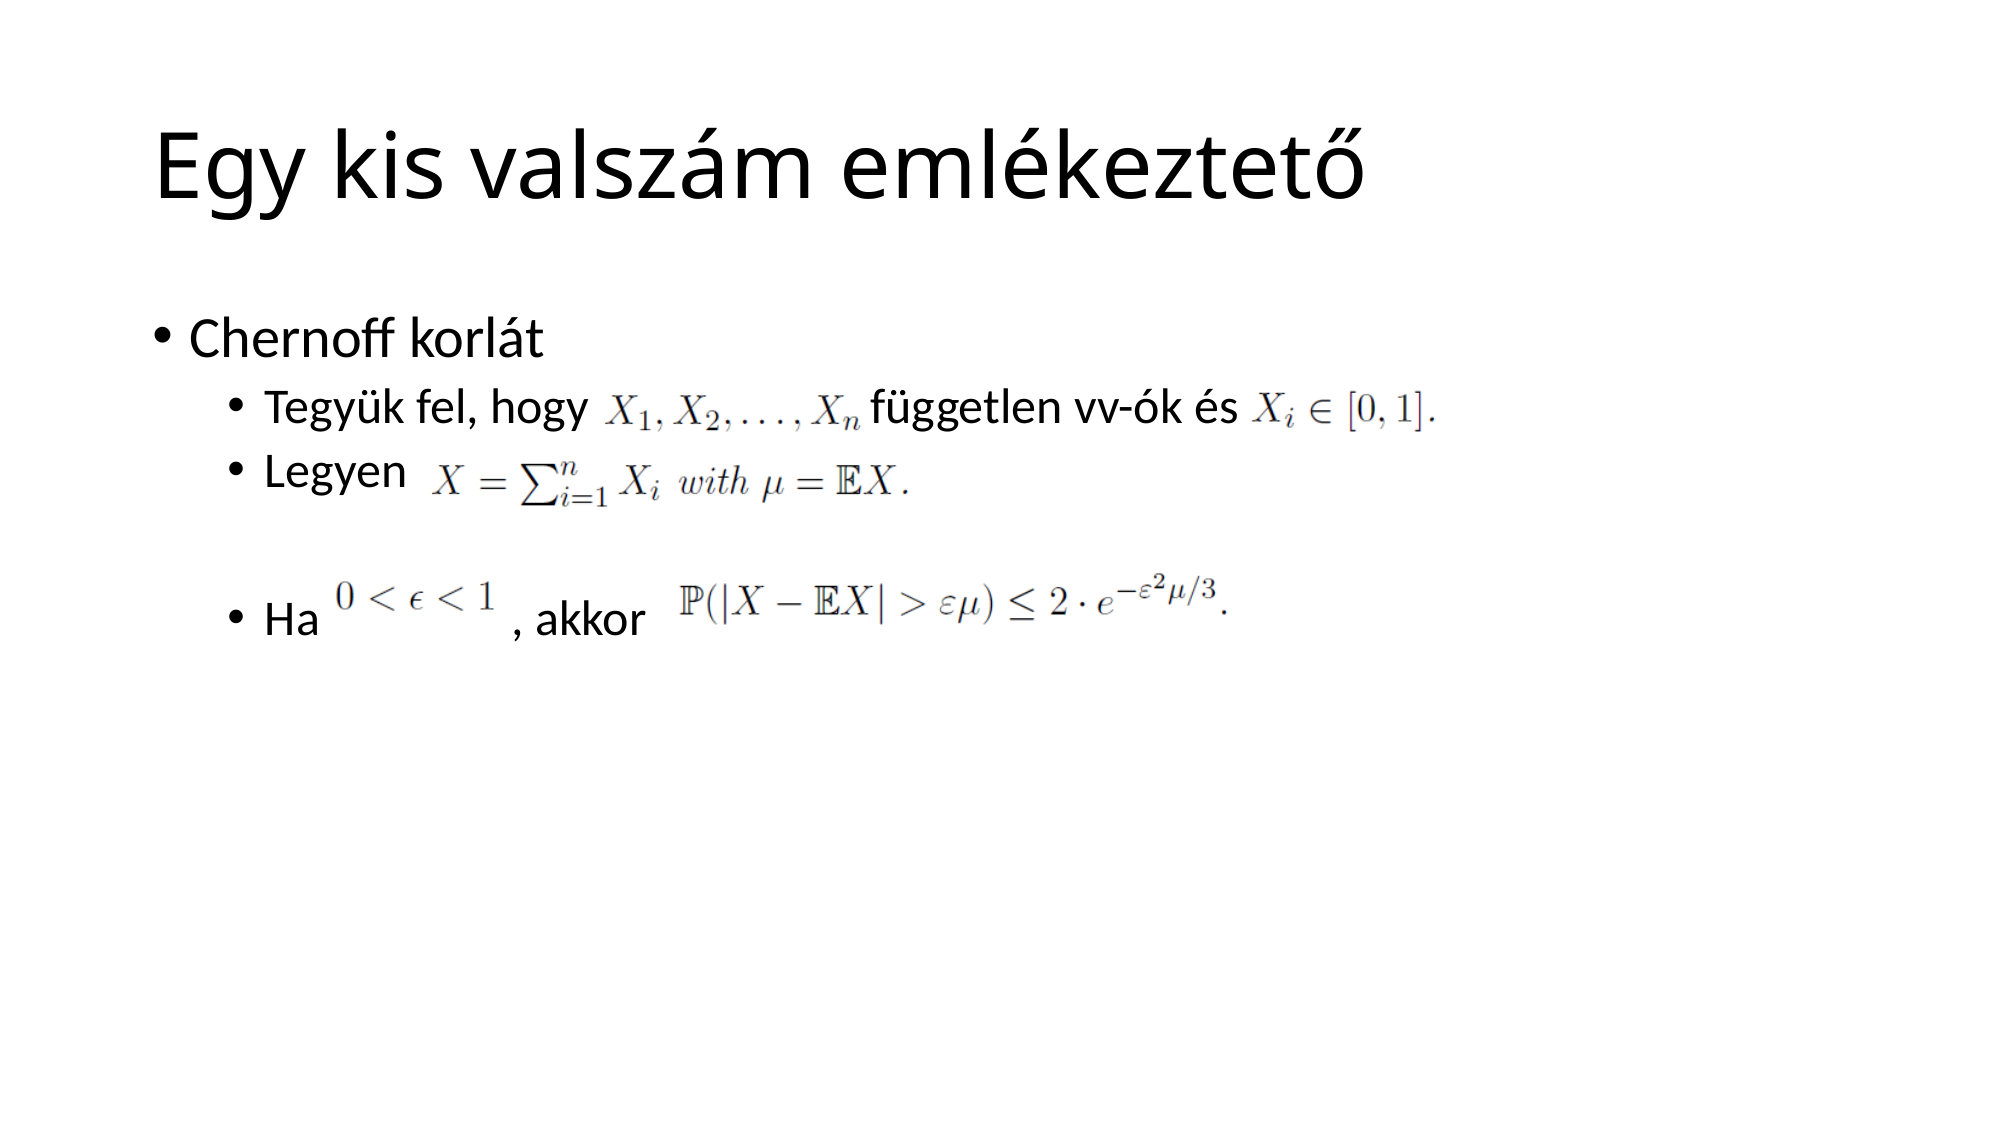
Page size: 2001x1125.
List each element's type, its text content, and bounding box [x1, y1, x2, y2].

picture [604, 383, 863, 438]
picture [334, 579, 498, 623]
picture [1251, 383, 1443, 438]
picture [431, 459, 911, 511]
picture [670, 571, 1237, 631]
title Egy kis valszám emlékeztető [137, 59, 1863, 278]
list Chernoff korlát Tegyük fel, hogy független vv-ók és Legyen Ha , akkor [137, 299, 1863, 1014]
